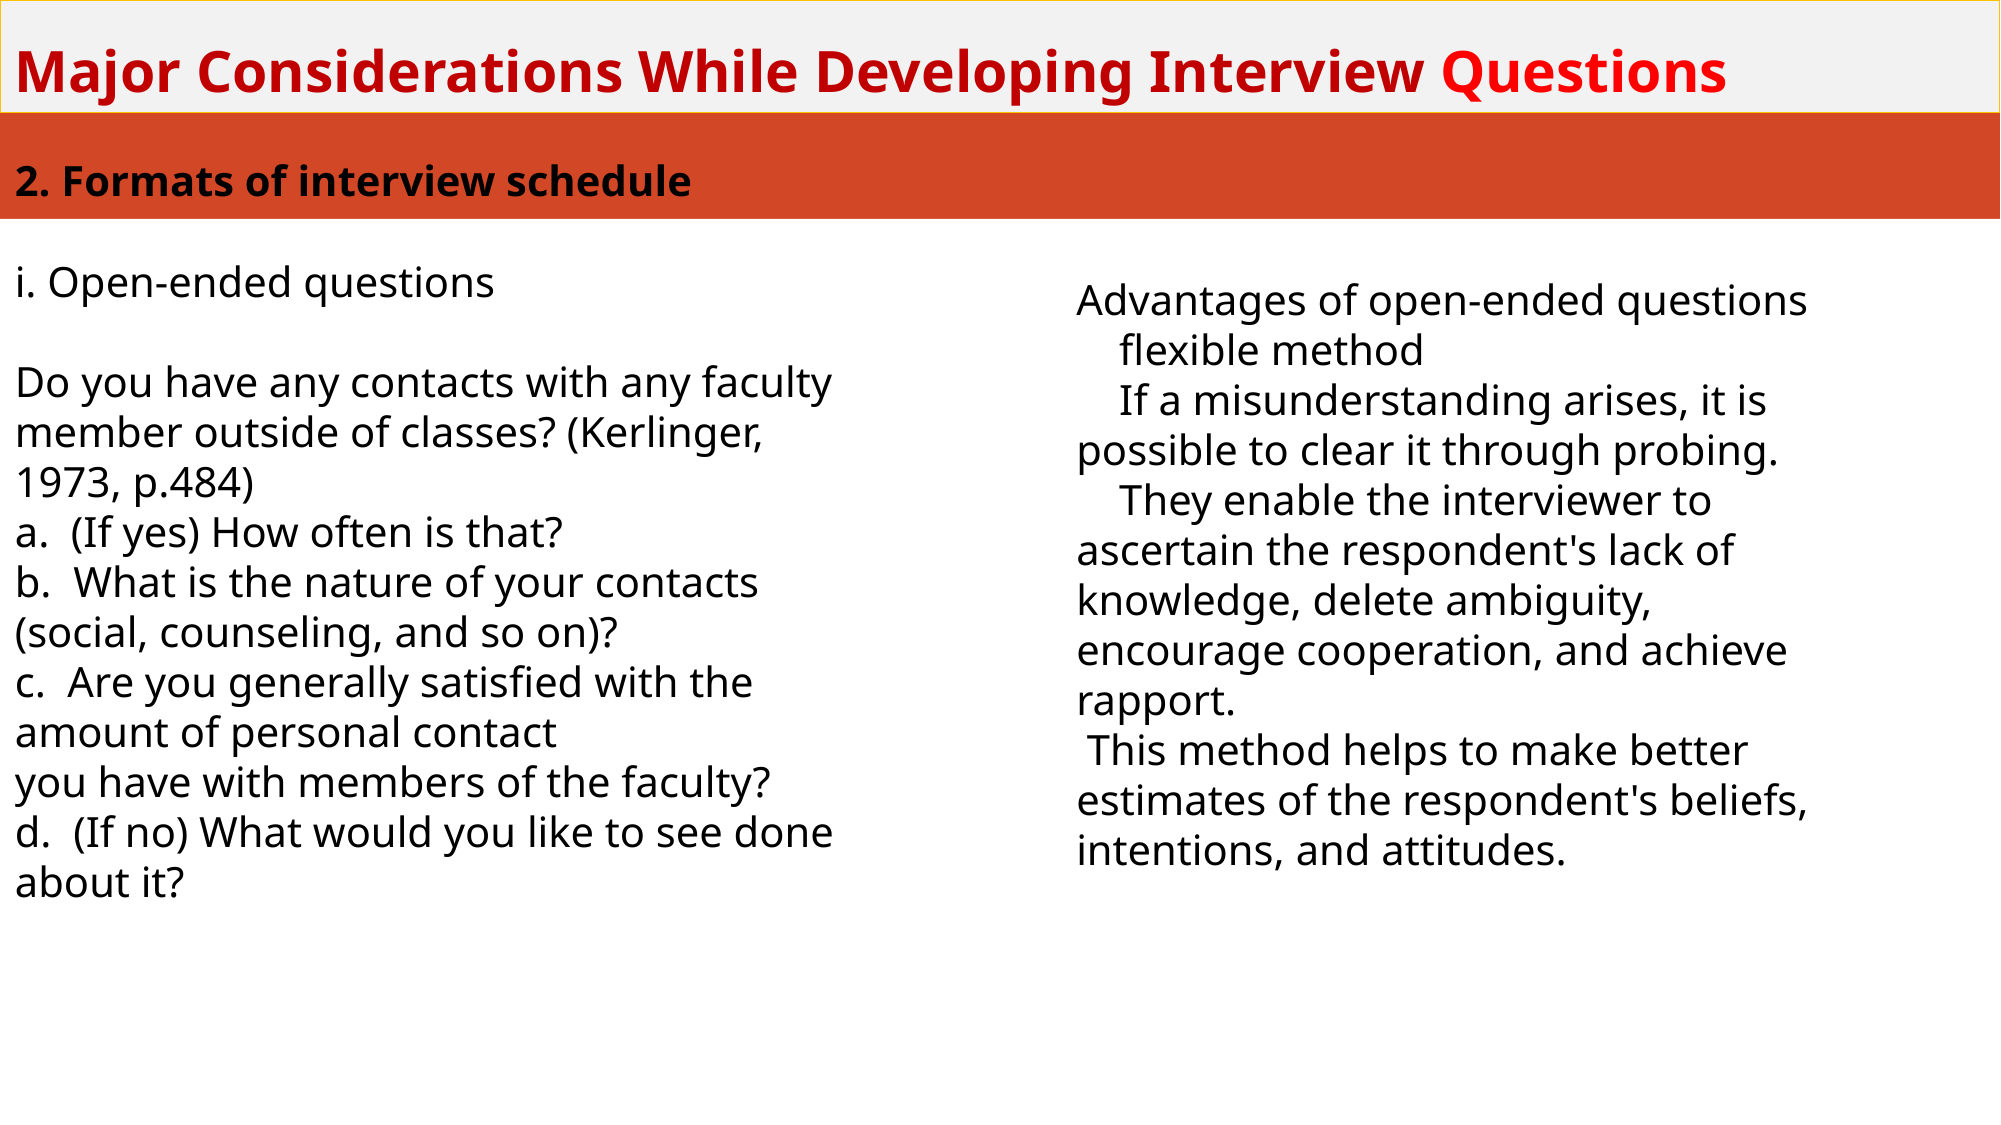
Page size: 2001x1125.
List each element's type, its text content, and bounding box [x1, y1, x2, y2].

text_box Advantages of open-ended questions  flexible method  If a misunderstanding arises, it is possible to clear it through probing.  They enable the interviewer to ascertain the respondent's lack of knowledge, delete ambiguity, encourage cooperation, and achieve rapport.  This method helps to make better estimates of the respondent's beliefs, intentions, and attitudes. [1061, 266, 1859, 882]
text_box 2. Formats of interview schedule i. Open-ended questions Do you have any contacts with any faculty member outside of classes? (Kerlinger, 1973, p.484) a. (If yes) How often is that? b. What is the nature of your contacts (social, counseling, and so on)? c. Are you generally satisfied with the amount of personal contact you have with members of the faculty? d. (If no) What would you like to see done about it? [0, 147, 894, 913]
title Major Considerations While Developing Interview Questions [0, 0, 2000, 113]
